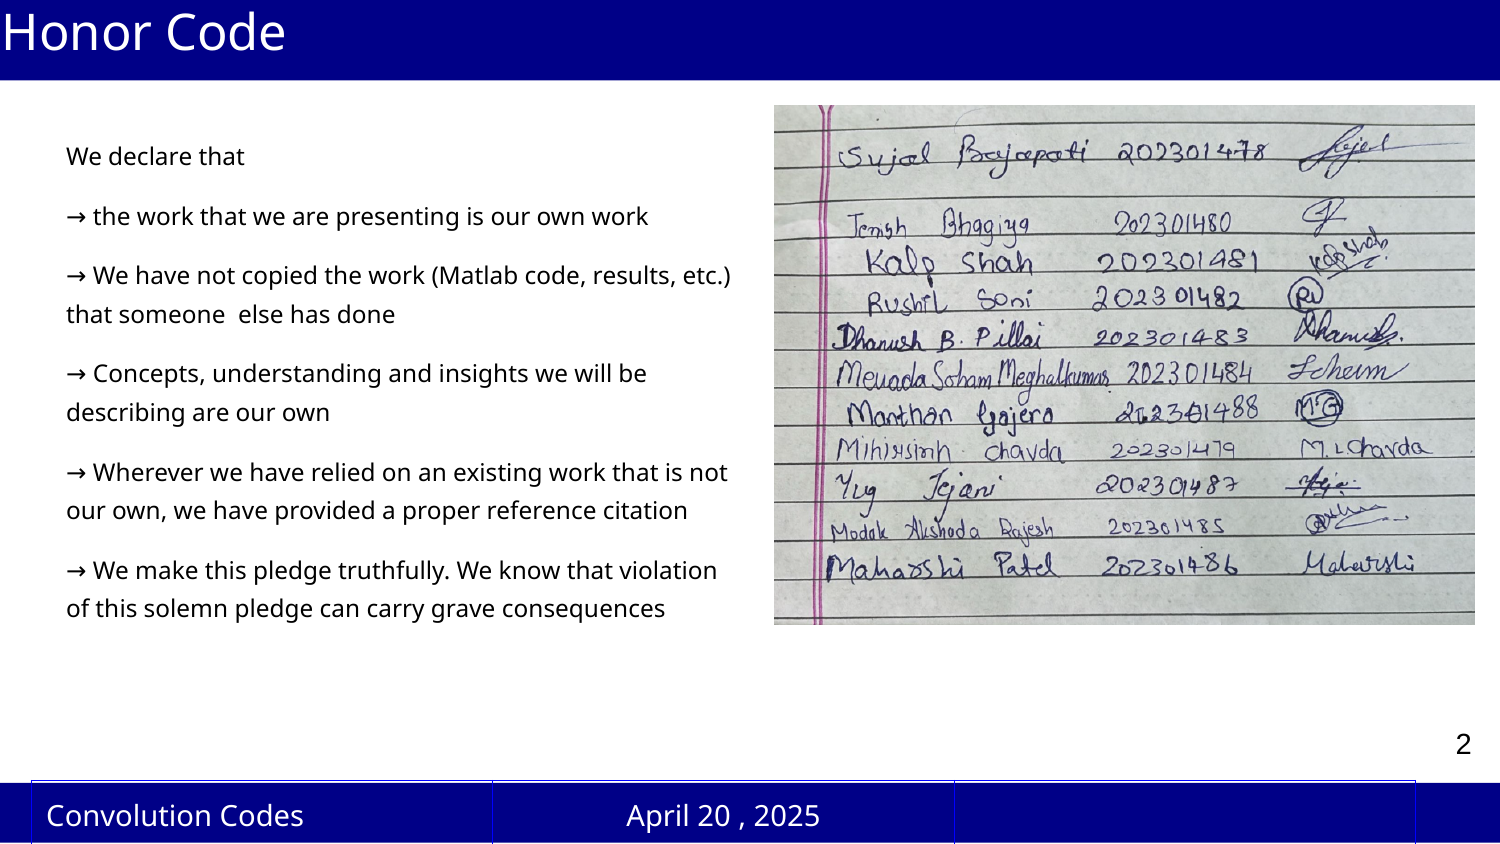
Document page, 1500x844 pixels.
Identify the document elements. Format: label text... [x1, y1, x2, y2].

slide_number ‹#› [1396, 710, 1487, 775]
picture [774, 105, 1476, 626]
list We declare that → the work that we are presenting is our own work → We have not copied the work (Matlab code, results, etc.) that someone else has done → Concepts, understanding and insights we will be describing are our own → Wherever we have relied on an existing work that is not our own, we have provided a proper reference citation → We make this pledge truthfully. We know that violation of this solemn pledge can carry grave consequences [51, 119, 750, 680]
title Honor Code [0, 0, 1500, 81]
